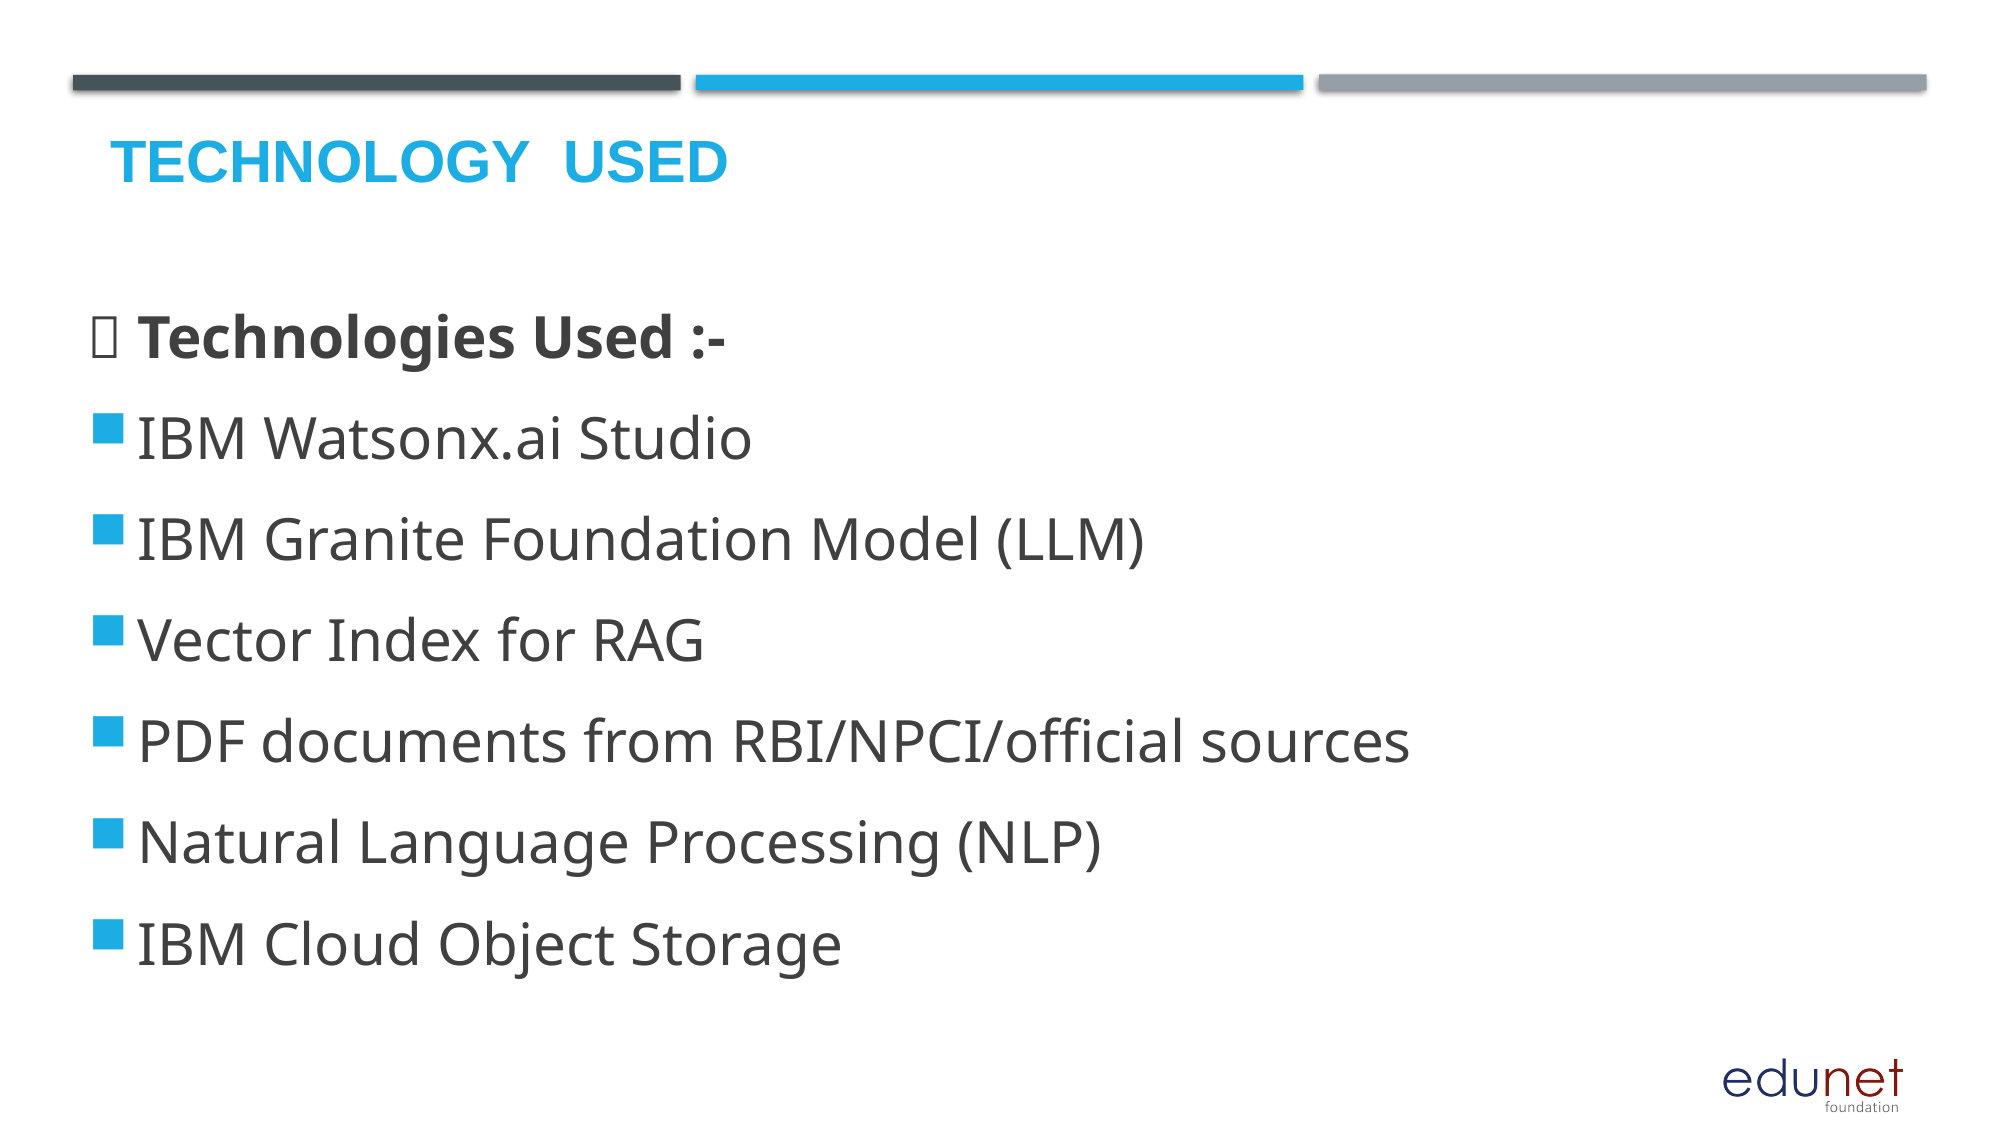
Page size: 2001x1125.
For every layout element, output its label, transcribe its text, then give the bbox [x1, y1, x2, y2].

picture [1719, 1091, 1905, 1116]
list 🧠 Technologies Used :- IBM Watsonx.ai Studio IBM Granite Foundation Model (LLM) Vector Index for RAG PDF documents from RBI/NPCI/official sources Natural Language Processing (NLP) IBM Cloud Object Storage [72, 178, 1978, 1091]
title Technology used [95, 115, 1905, 178]
